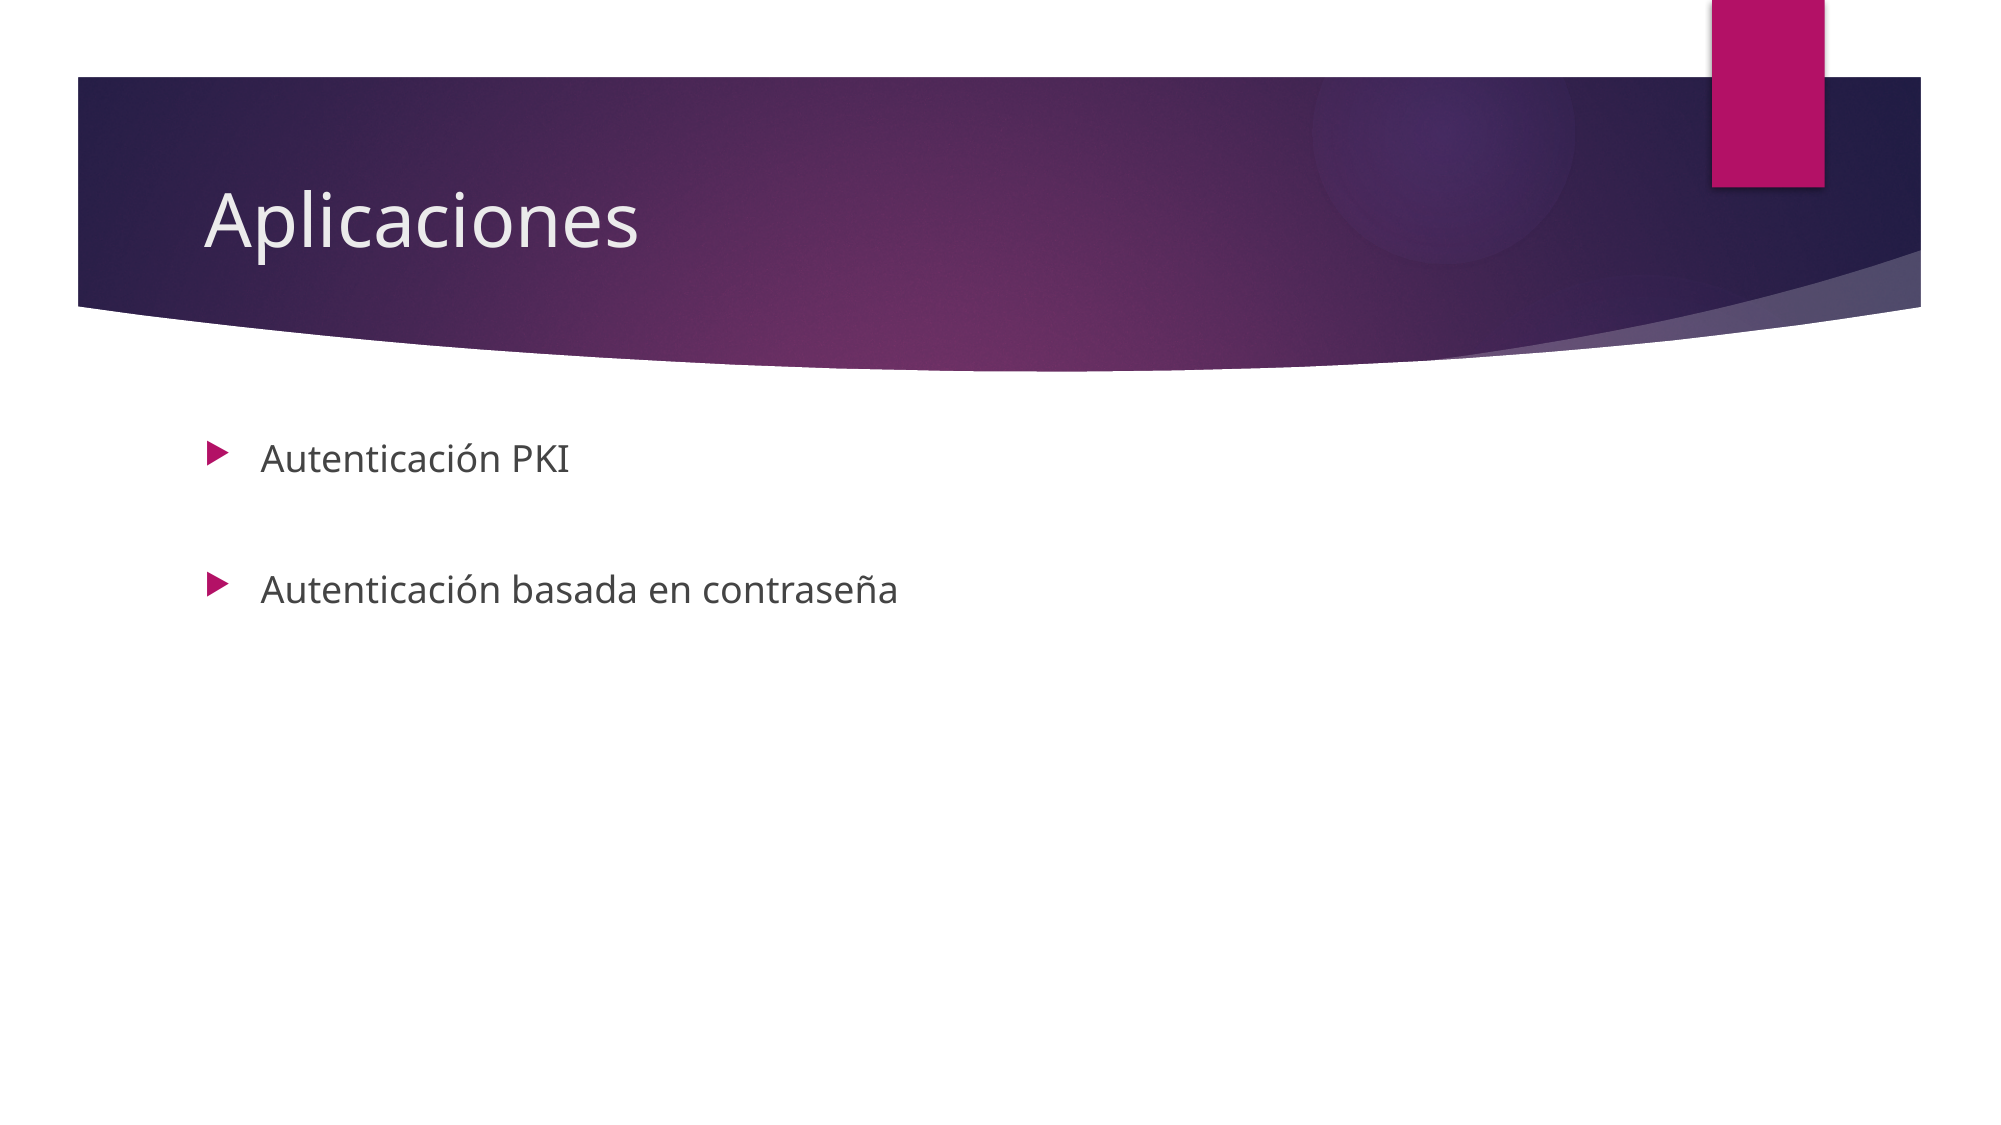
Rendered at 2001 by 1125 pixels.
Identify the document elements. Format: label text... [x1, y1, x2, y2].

list Autenticación PKI Autenticación basada en contraseña [189, 427, 1638, 988]
title Aplicaciones [189, 159, 1627, 276]
